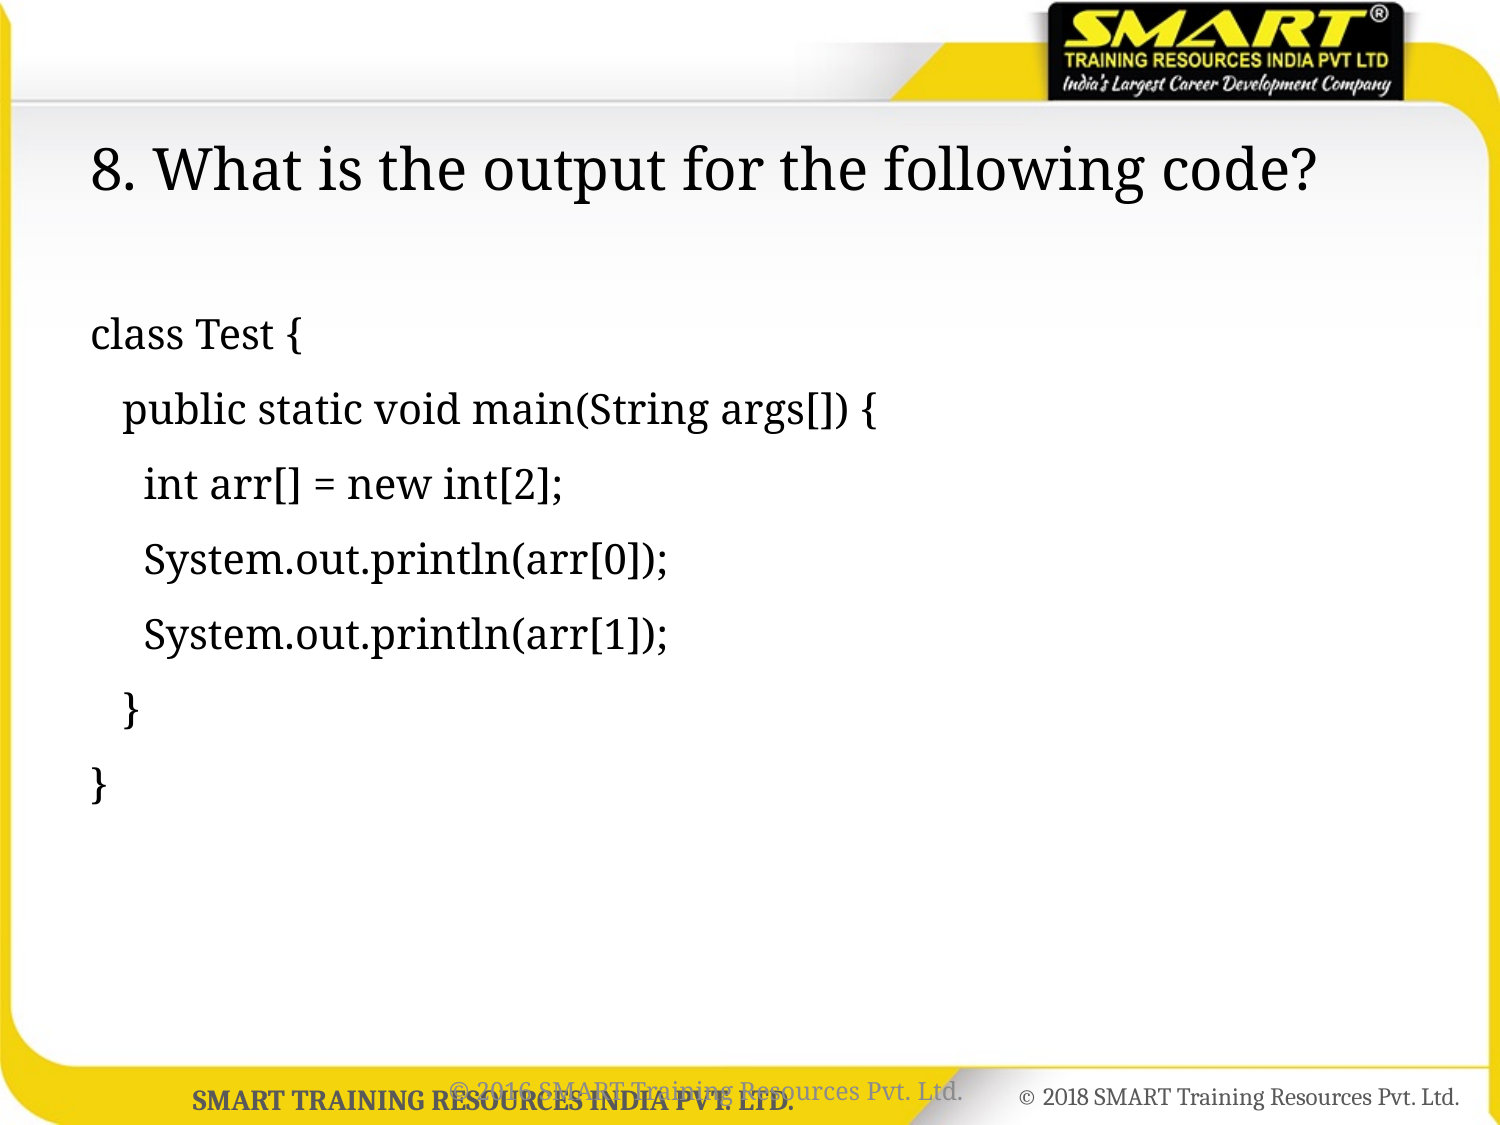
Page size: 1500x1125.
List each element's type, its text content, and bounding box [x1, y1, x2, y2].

title 8. What is the output for the following code? [75, 125, 1425, 275]
footer © 2016 SMART Training Resources Pvt. Ltd. [112, 1062, 1300, 1123]
picture [0, 0, 1500, 1125]
list class Test { public static void main(String args[]) { int arr[] = new int[2]; System.out.println(arr[0]); System.out.println(arr[1]); } } [75, 275, 1425, 980]
